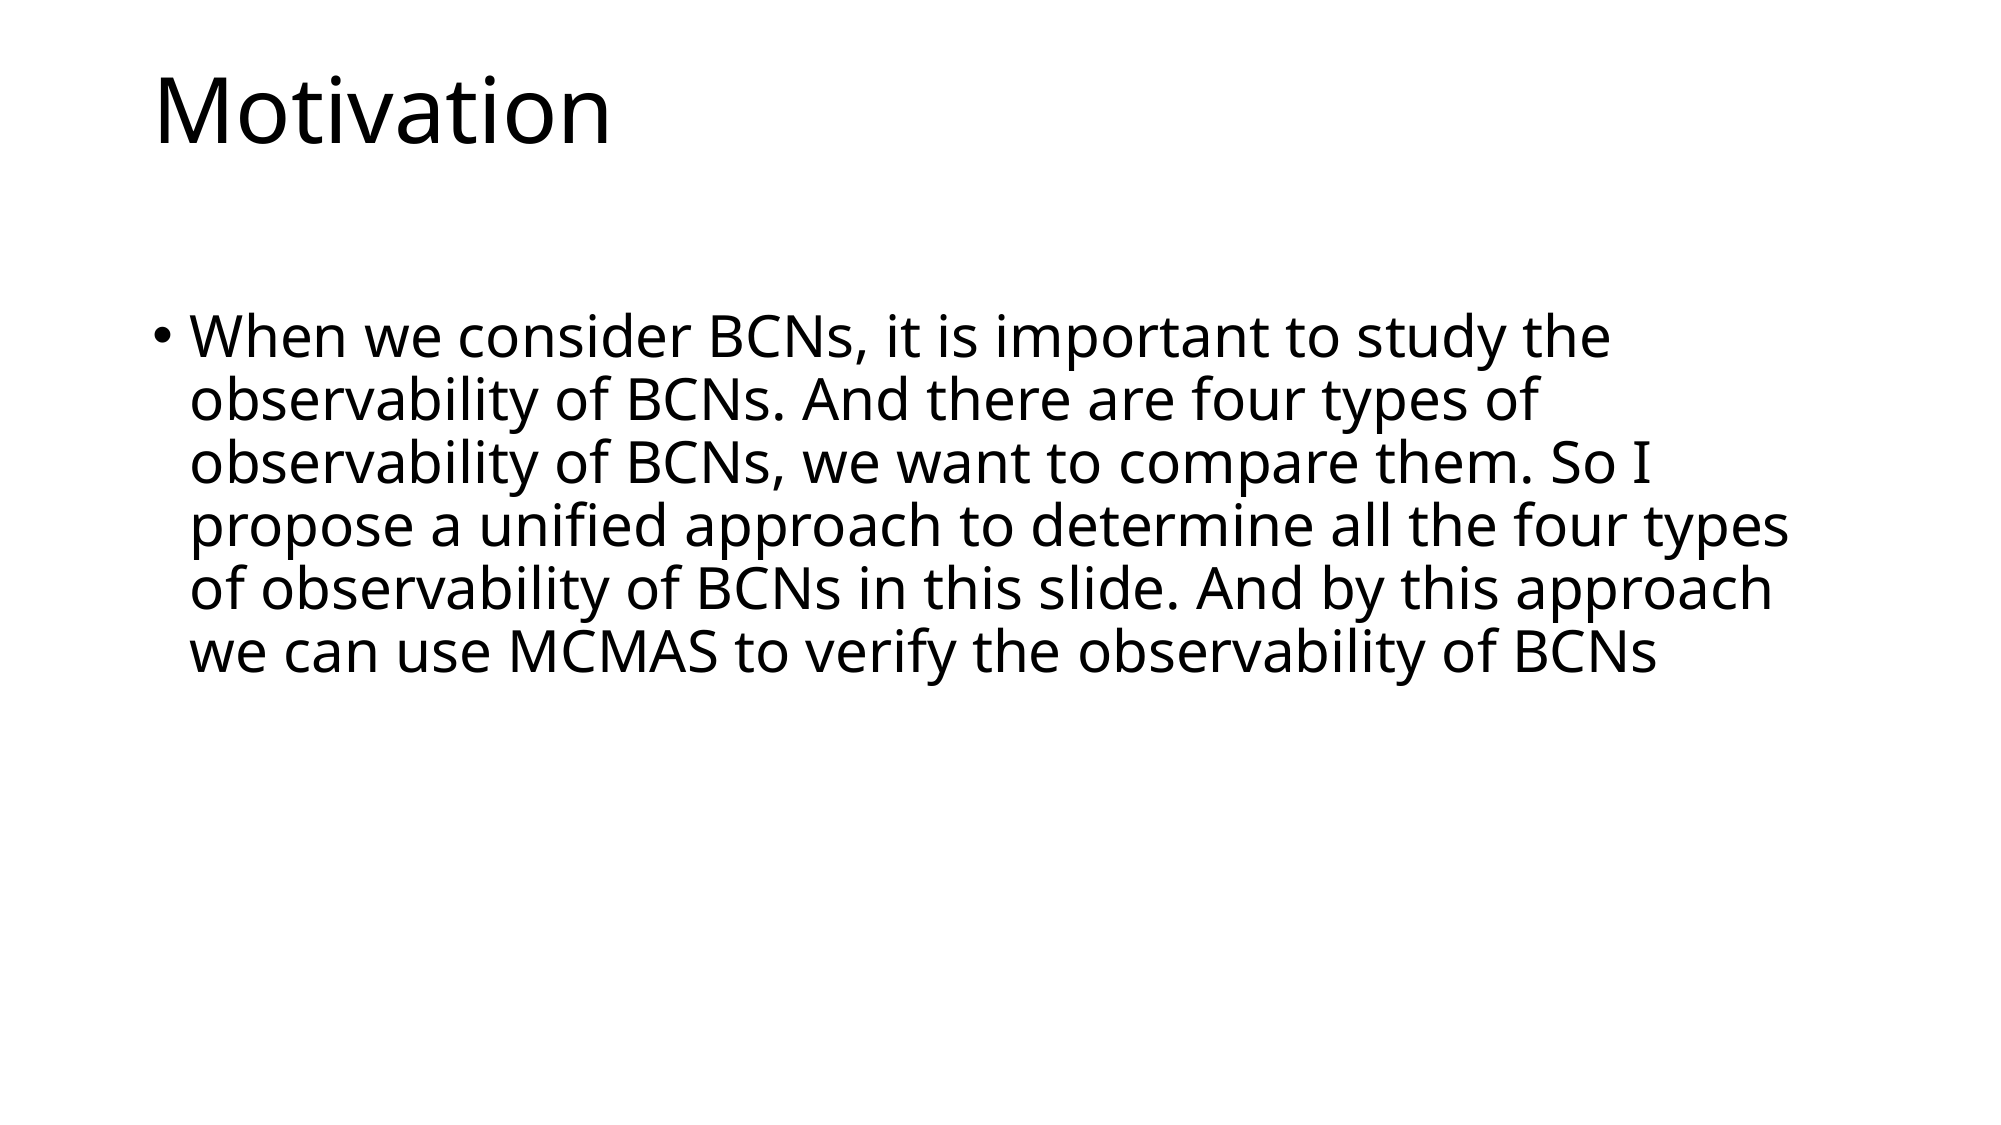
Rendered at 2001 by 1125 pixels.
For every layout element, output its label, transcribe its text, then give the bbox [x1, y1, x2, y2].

title Motivation [137, 59, 1863, 278]
list When we consider BCNs, it is important to study the observability of BCNs. And there are four types of observability of BCNs, we want to compare them. So I propose a unified approach to determine all the four types of observability of BCNs in this slide. And by this approach we can use MCMAS to verify the observability of BCNs [137, 299, 1863, 1014]
